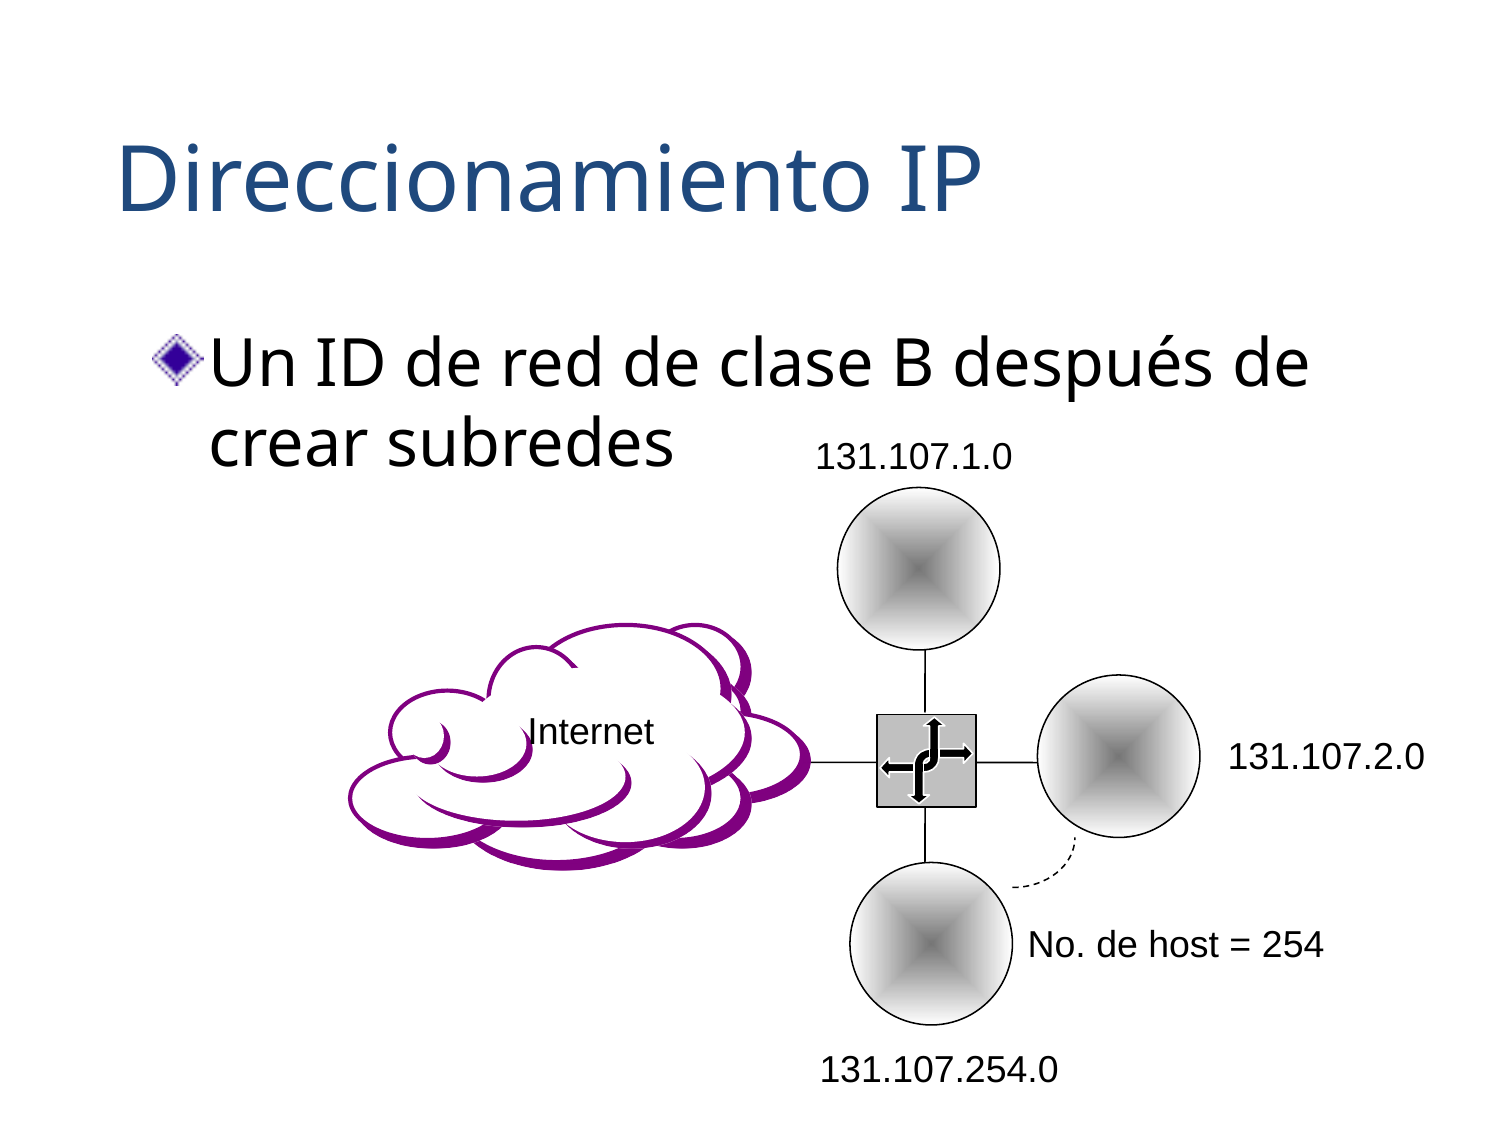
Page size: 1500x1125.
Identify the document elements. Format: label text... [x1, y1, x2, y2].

text_box 131.107.1.0 [800, 424, 1028, 485]
picture [152, 334, 204, 386]
text_box 131.107.254.0 [804, 1037, 1074, 1098]
text_box Un ID de red de clase B después de crear subredes [137, 312, 1413, 988]
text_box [874, 712, 979, 809]
text_box 131.107.2.0 [1212, 724, 1441, 785]
text_box No. de host = 254 [1012, 912, 1340, 973]
text_box [849, 862, 1012, 1025]
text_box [349, 624, 803, 863]
text_box [1012, 837, 1075, 888]
text_box Direccionamiento IP [99, 50, 1375, 238]
text_box [1037, 674, 1200, 838]
text_box [837, 487, 1000, 650]
